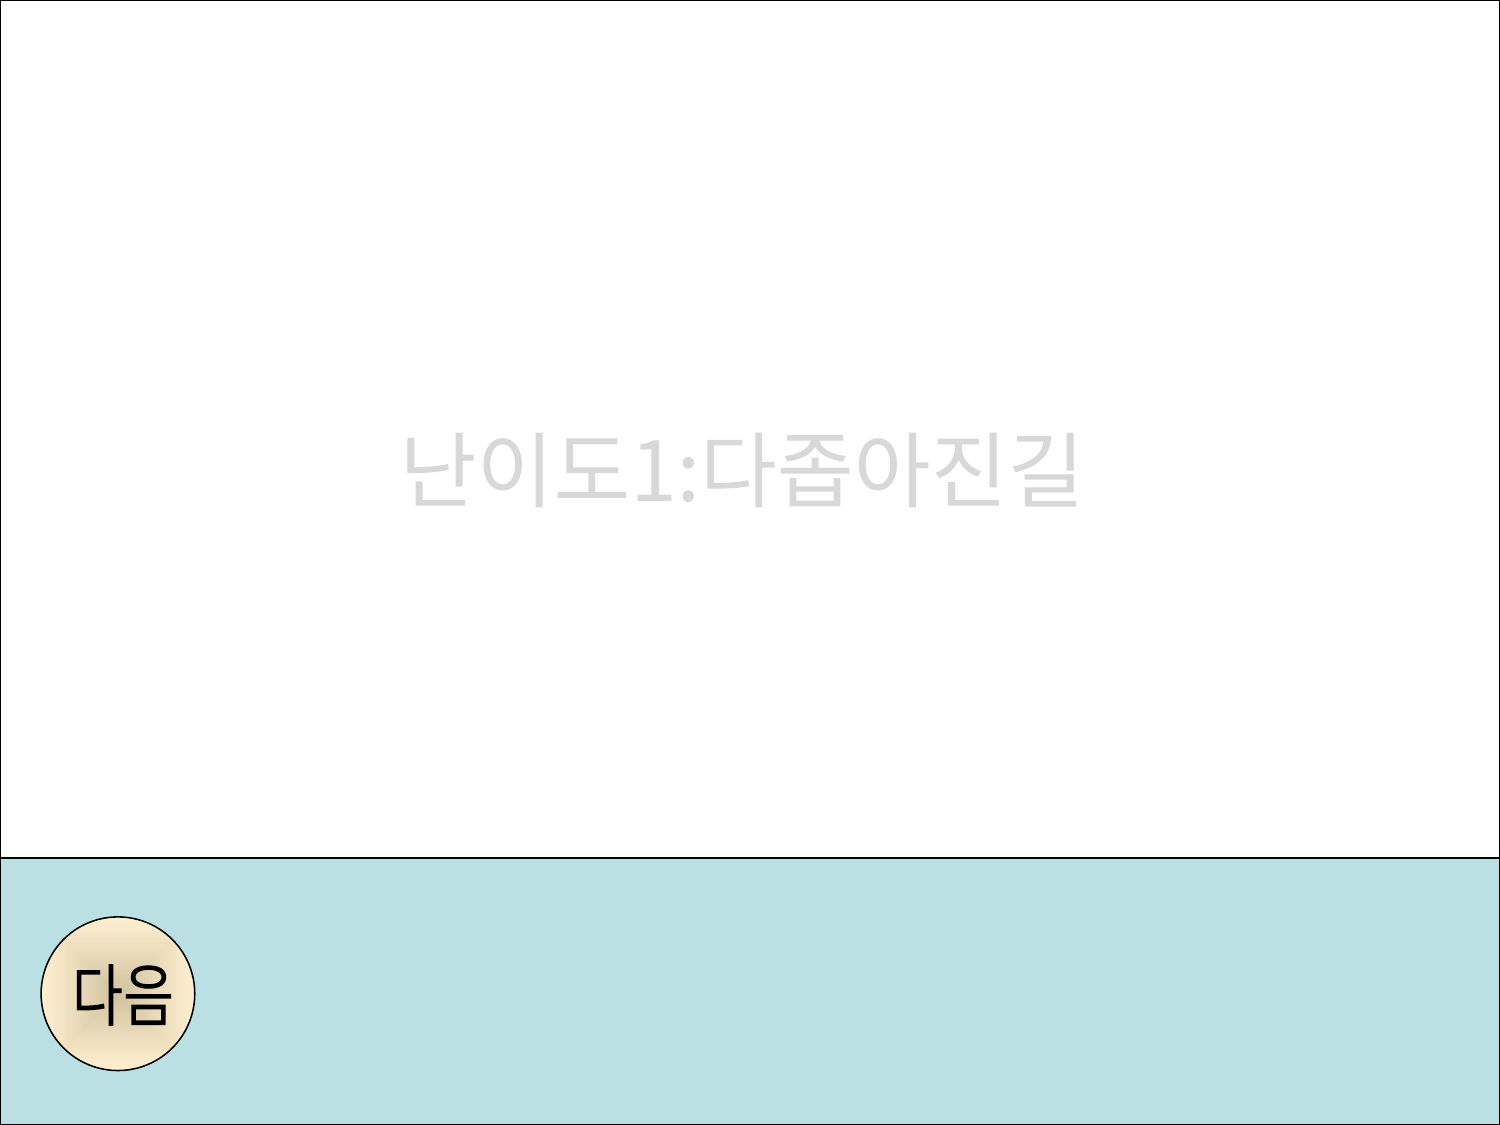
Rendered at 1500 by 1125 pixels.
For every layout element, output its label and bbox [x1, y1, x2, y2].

text_box [41, 916, 195, 1071]
text_box [0, 0, 1500, 857]
text_box [0, 857, 1500, 1125]
